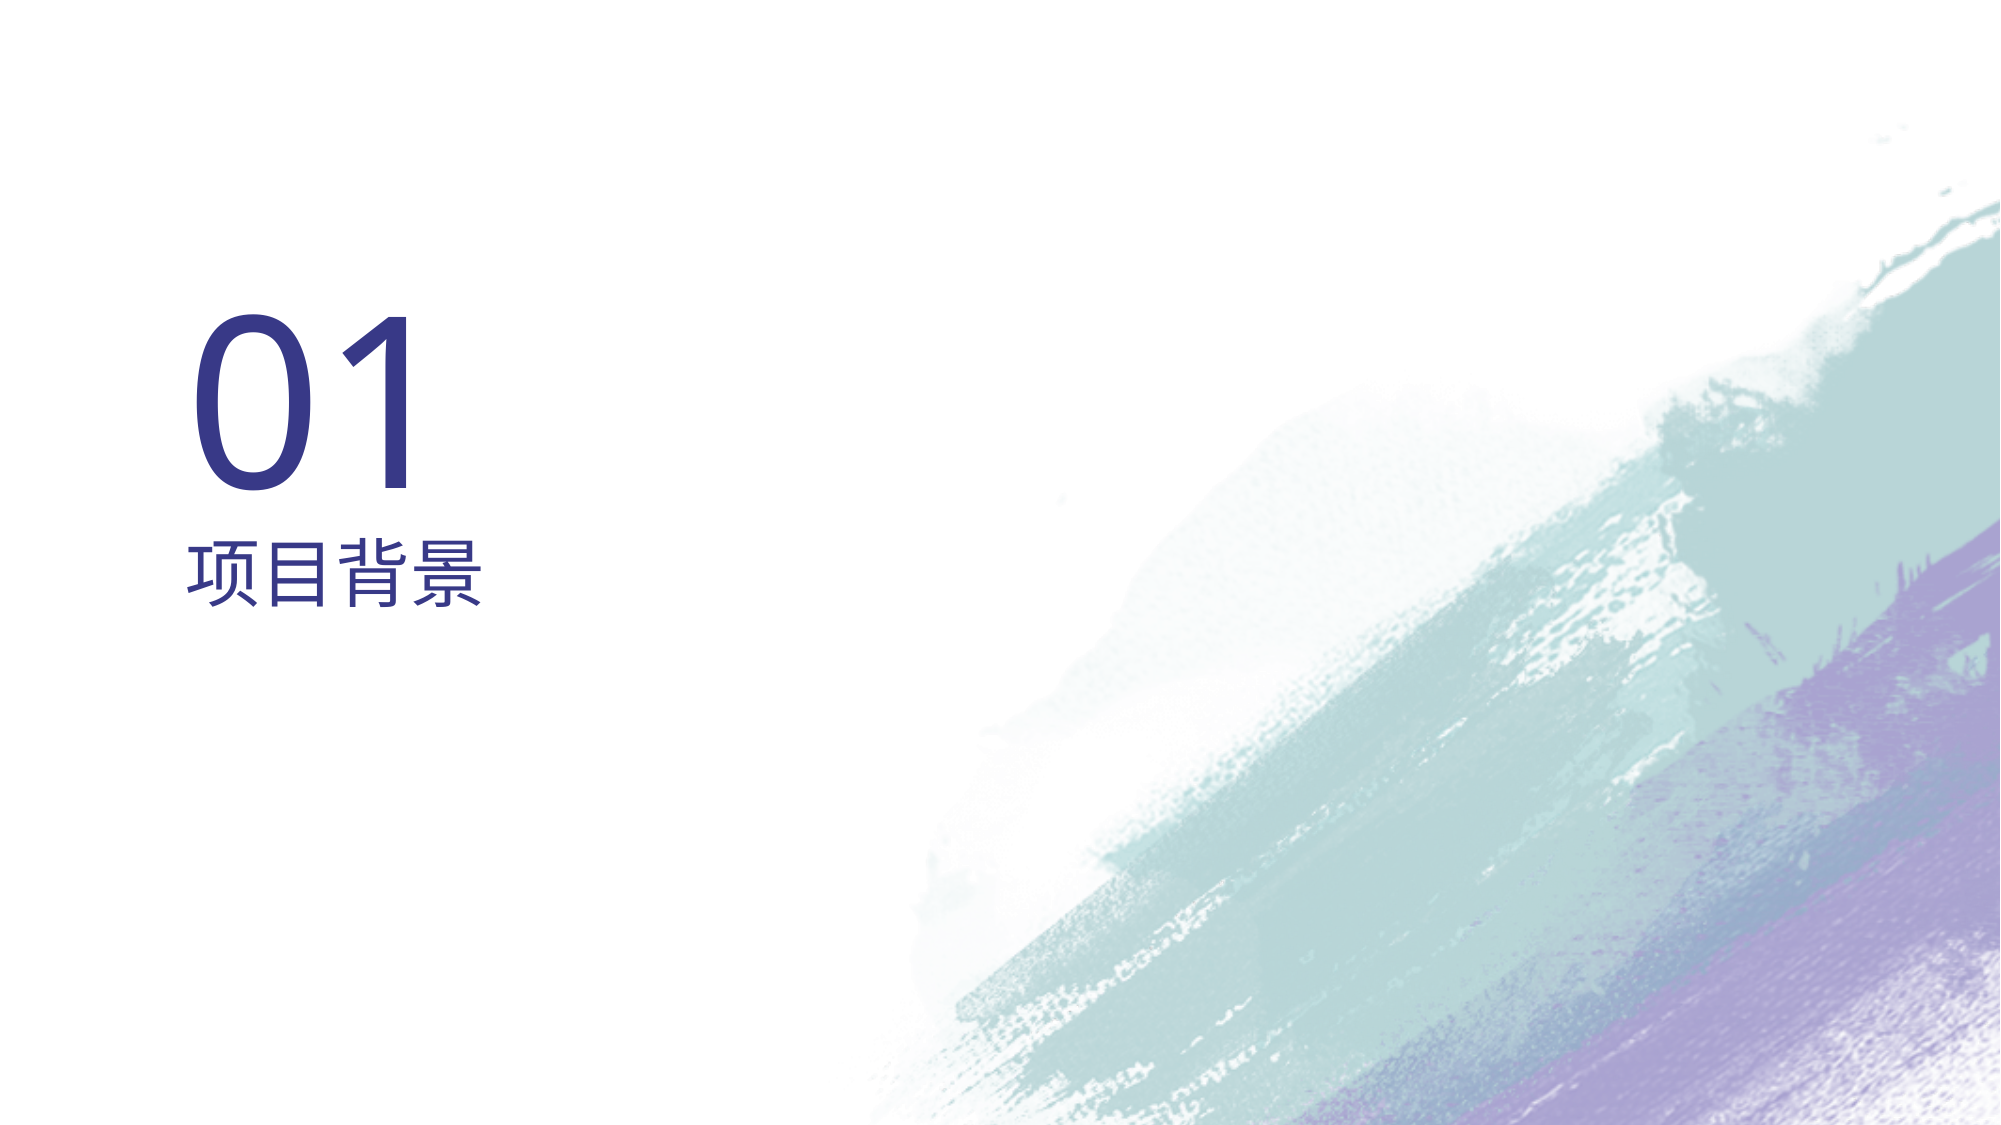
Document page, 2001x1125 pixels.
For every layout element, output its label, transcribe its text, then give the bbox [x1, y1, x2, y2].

text_box 01 [170, 241, 548, 519]
picture [778, 0, 2000, 1125]
text_box 项目背景 [170, 519, 778, 625]
